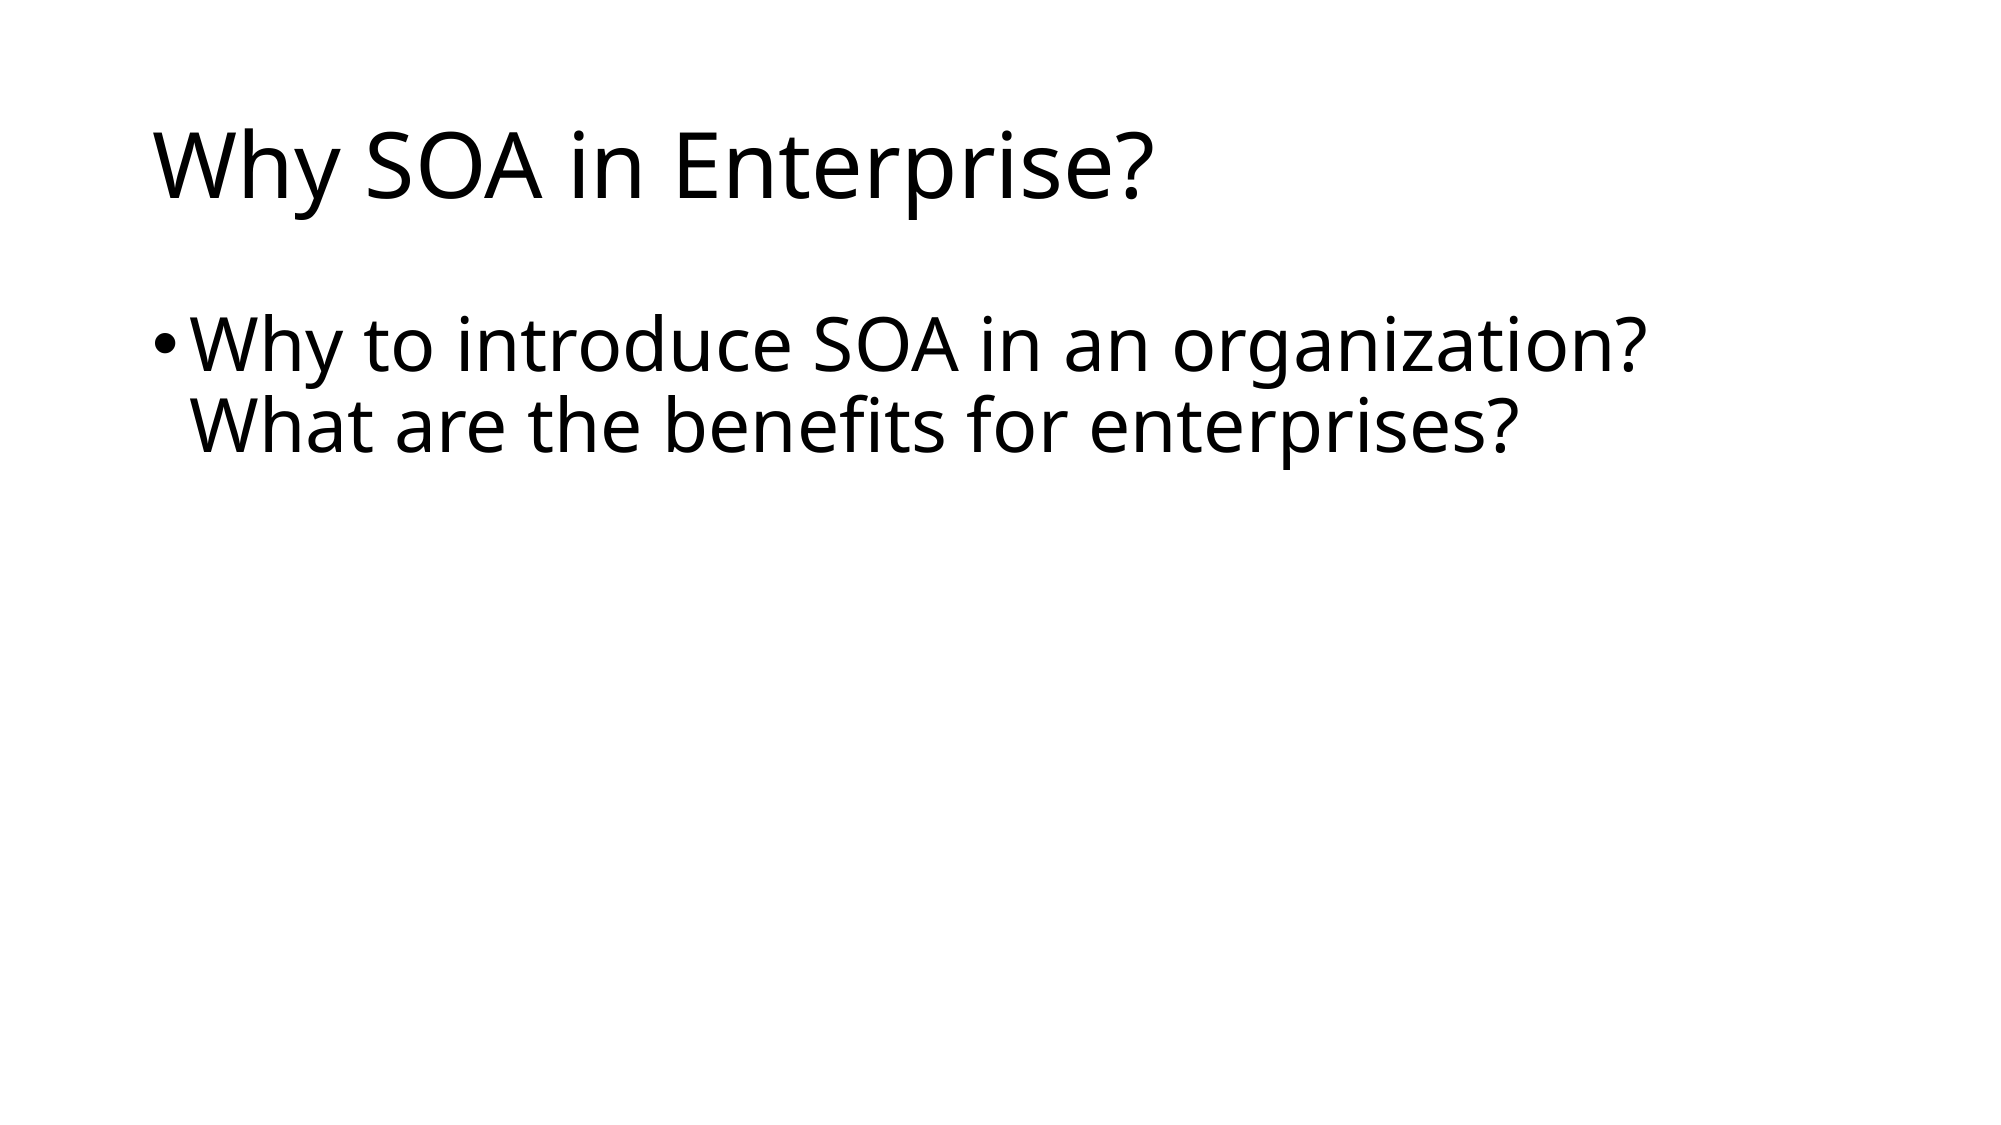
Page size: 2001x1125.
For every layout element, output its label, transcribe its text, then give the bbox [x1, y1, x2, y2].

list Why to introduce SOA in an organization? What are the benefits for enterprises? [137, 299, 1863, 1014]
title Why SOA in Enterprise? [137, 59, 1863, 278]
